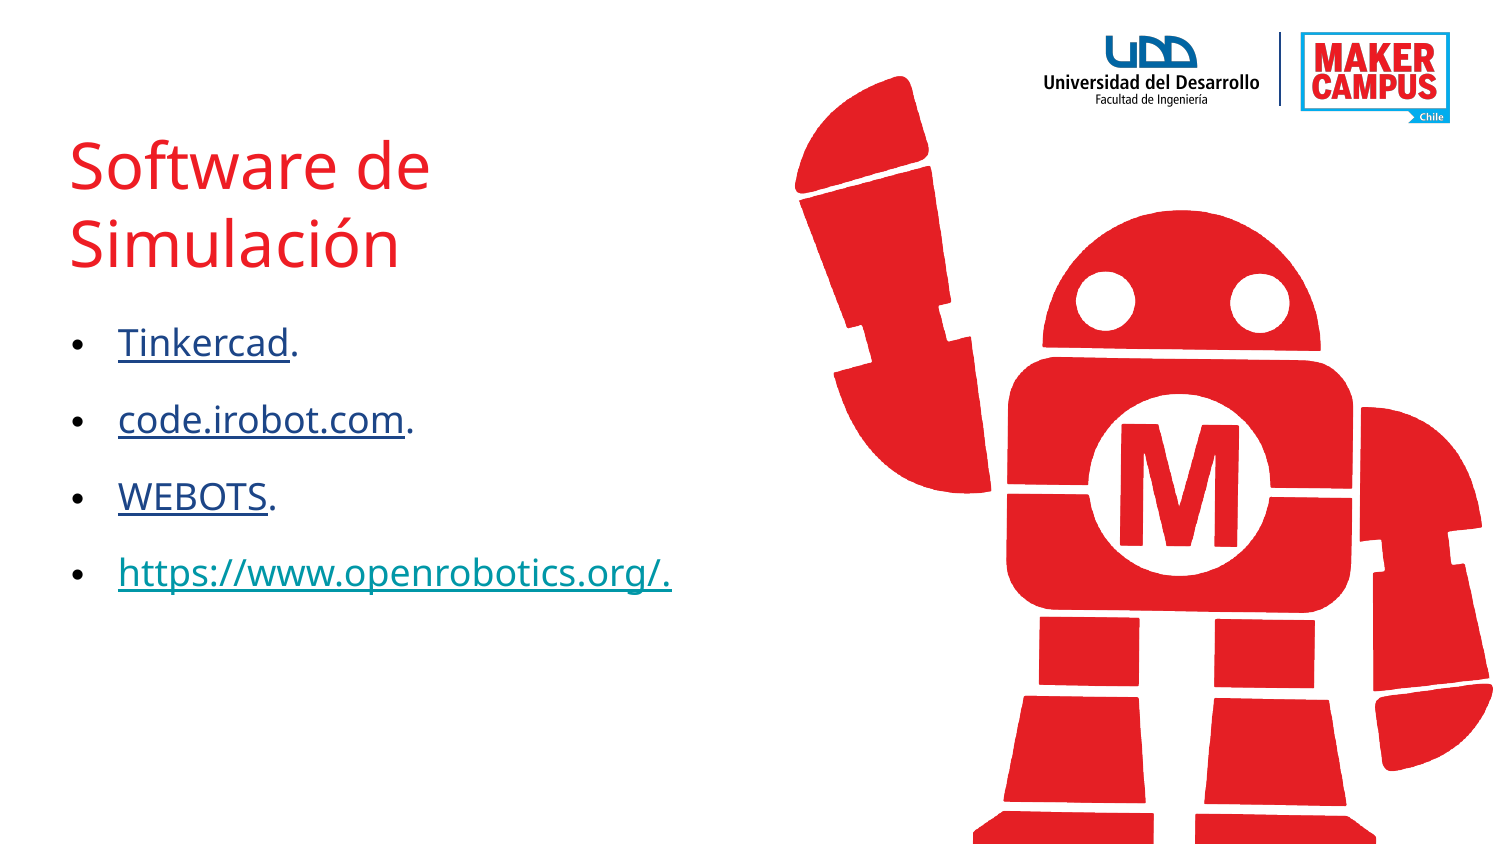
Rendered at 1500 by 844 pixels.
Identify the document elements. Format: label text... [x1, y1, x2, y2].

text_box Software de Simulación [54, 109, 784, 295]
picture [789, 31, 1500, 844]
text_box Tinkercad. code.irobot.com. WEBOTS. https://www.openrobotics.org/. [55, 295, 784, 615]
